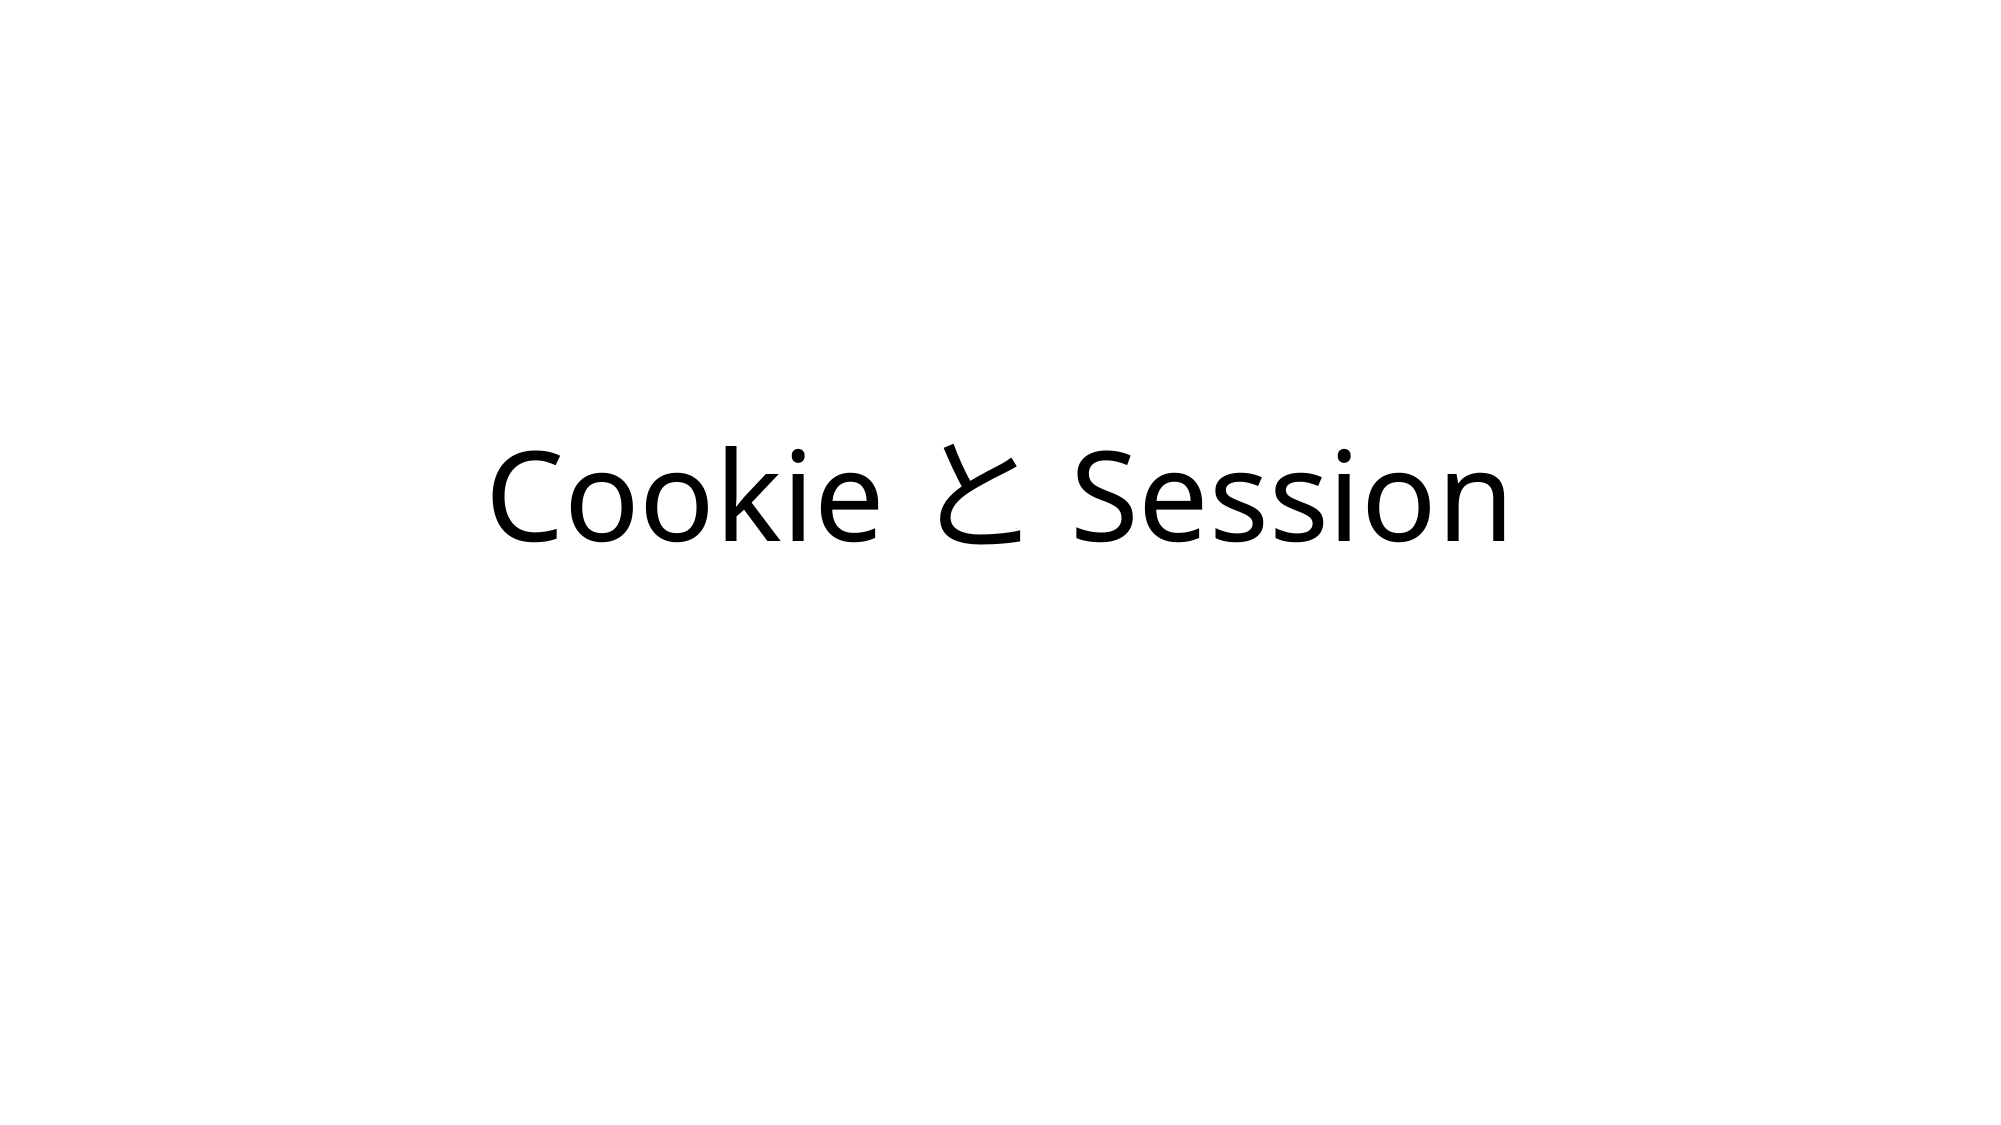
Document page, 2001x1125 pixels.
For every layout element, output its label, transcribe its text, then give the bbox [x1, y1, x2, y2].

title CookieとSession [249, 184, 1750, 576]
